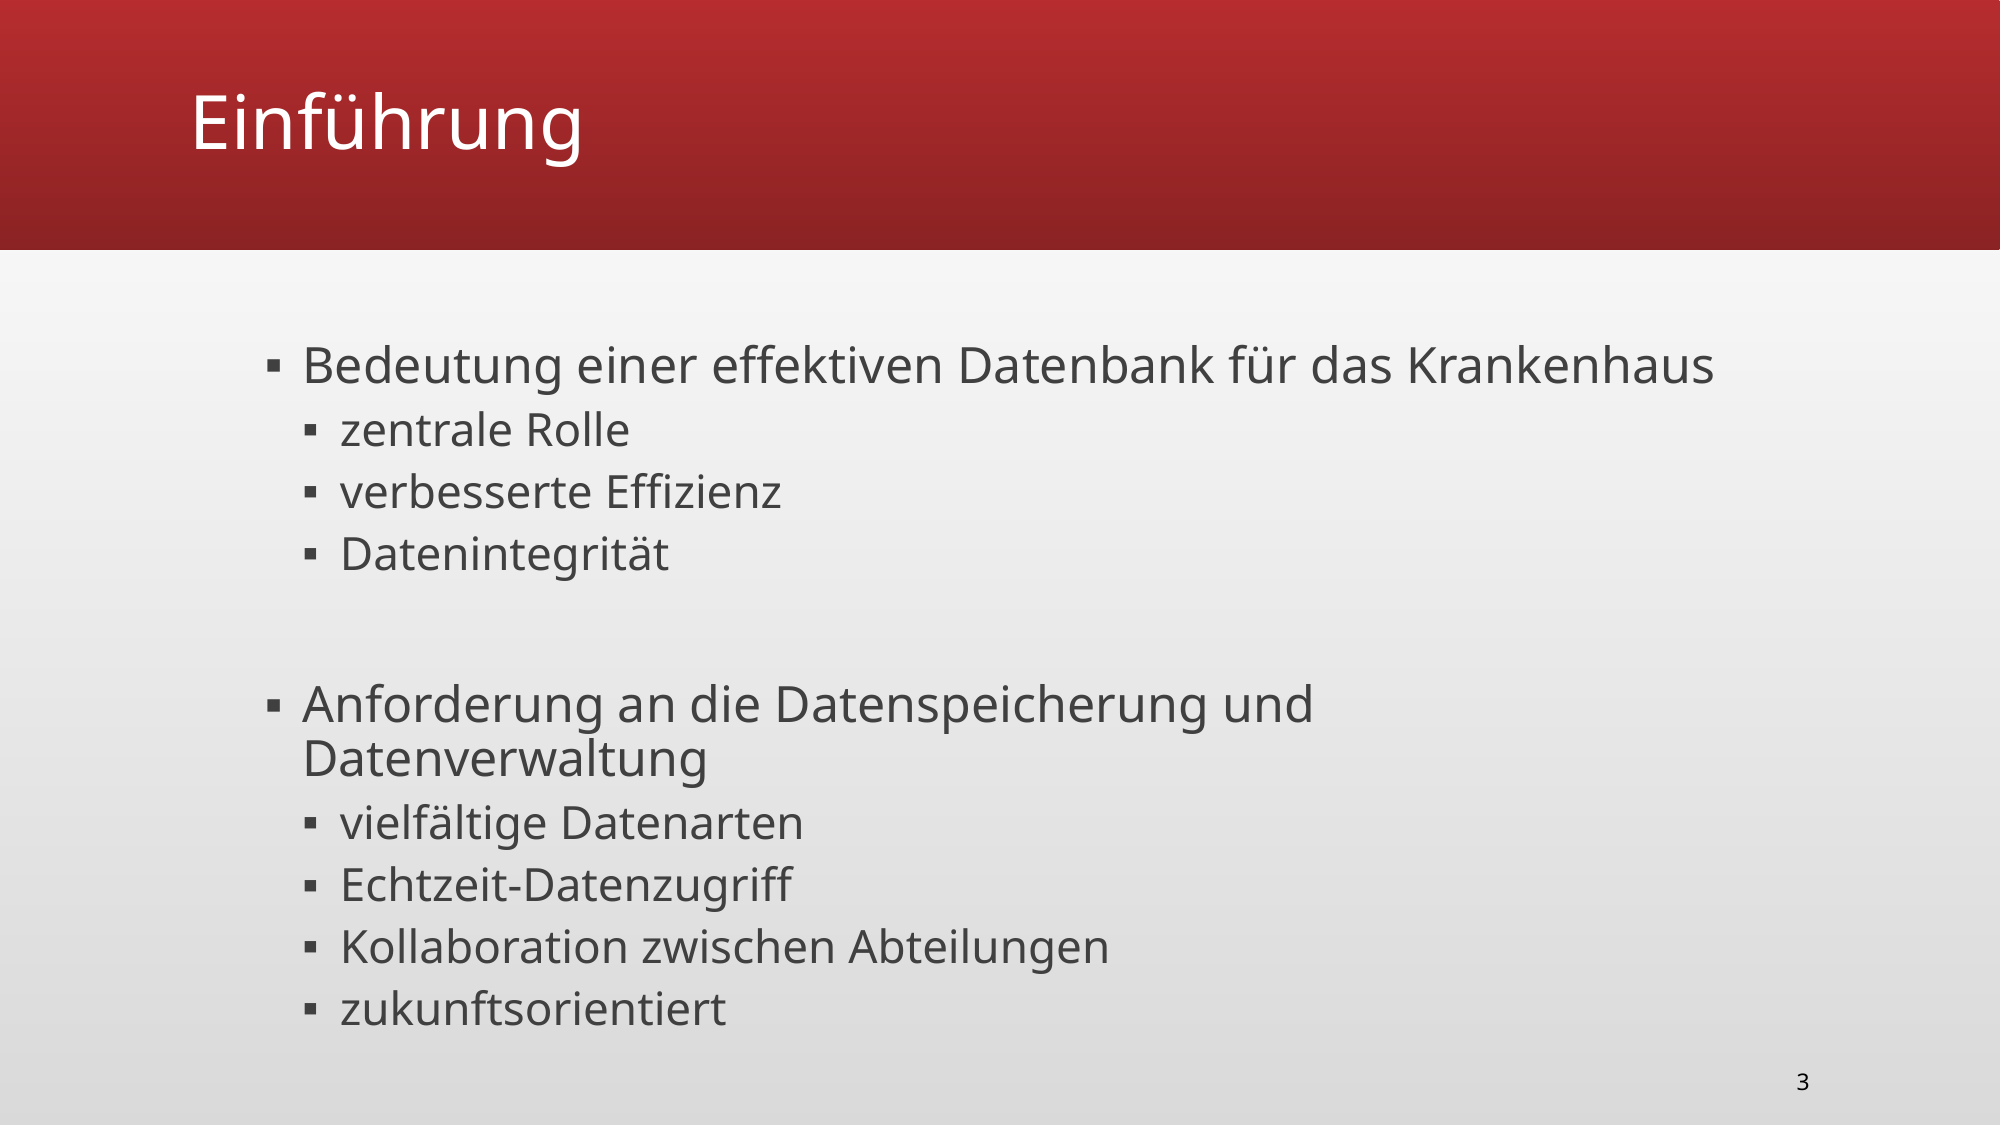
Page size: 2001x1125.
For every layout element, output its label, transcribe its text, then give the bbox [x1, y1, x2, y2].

list Bedeutung einer effektiven Datenbank für das Krankenhaus zentrale Rolle verbesserte Effizienz Datenintegrität Anforderung an die Datenspeicherung und Datenverwaltung vielfältige Datenarten Echtzeit-Datenzugriff Kollaboration zwischen Abteilungen zukunftsorientiert [249, 332, 1750, 1083]
slide_number 3 [1687, 1063, 1825, 1103]
title Einführung [174, 16, 1825, 234]
